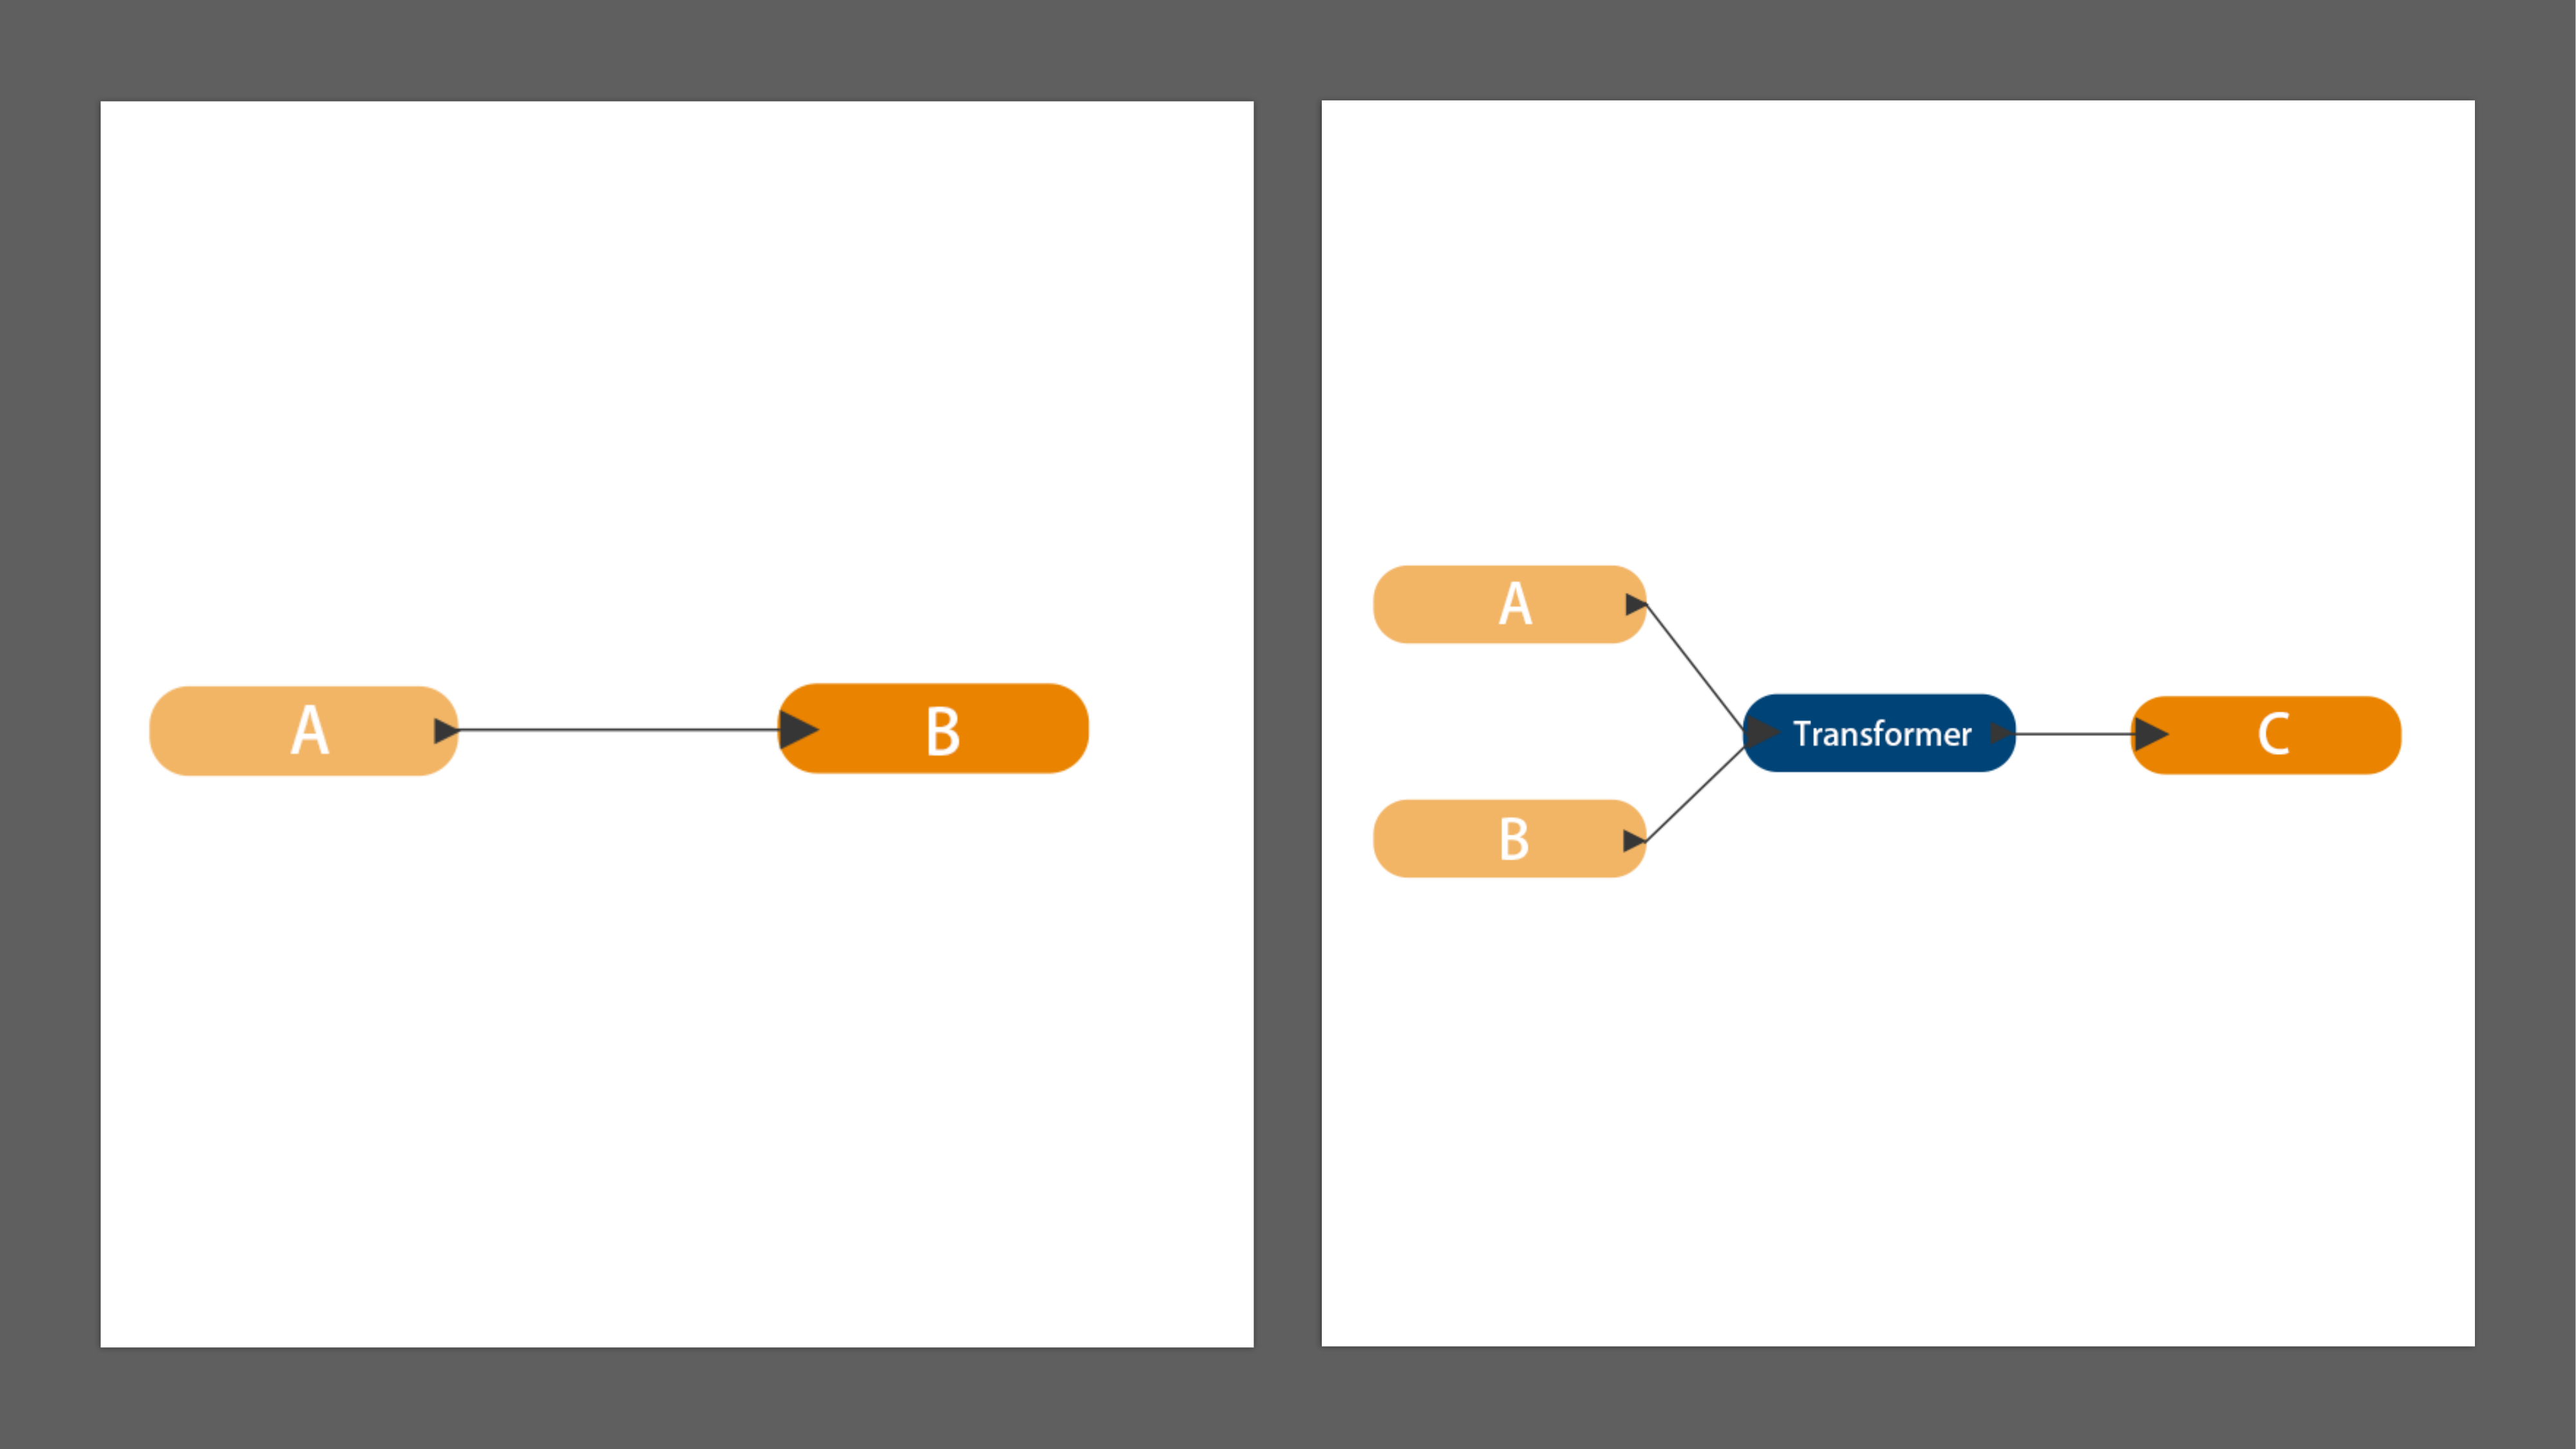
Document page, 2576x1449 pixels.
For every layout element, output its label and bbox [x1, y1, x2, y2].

text_box [0, 0, 2576, 1449]
text_box [100, 100, 1255, 1349]
picture [135, 510, 1221, 939]
text_box [1321, 99, 2476, 1347]
picture [1357, 518, 2442, 929]
